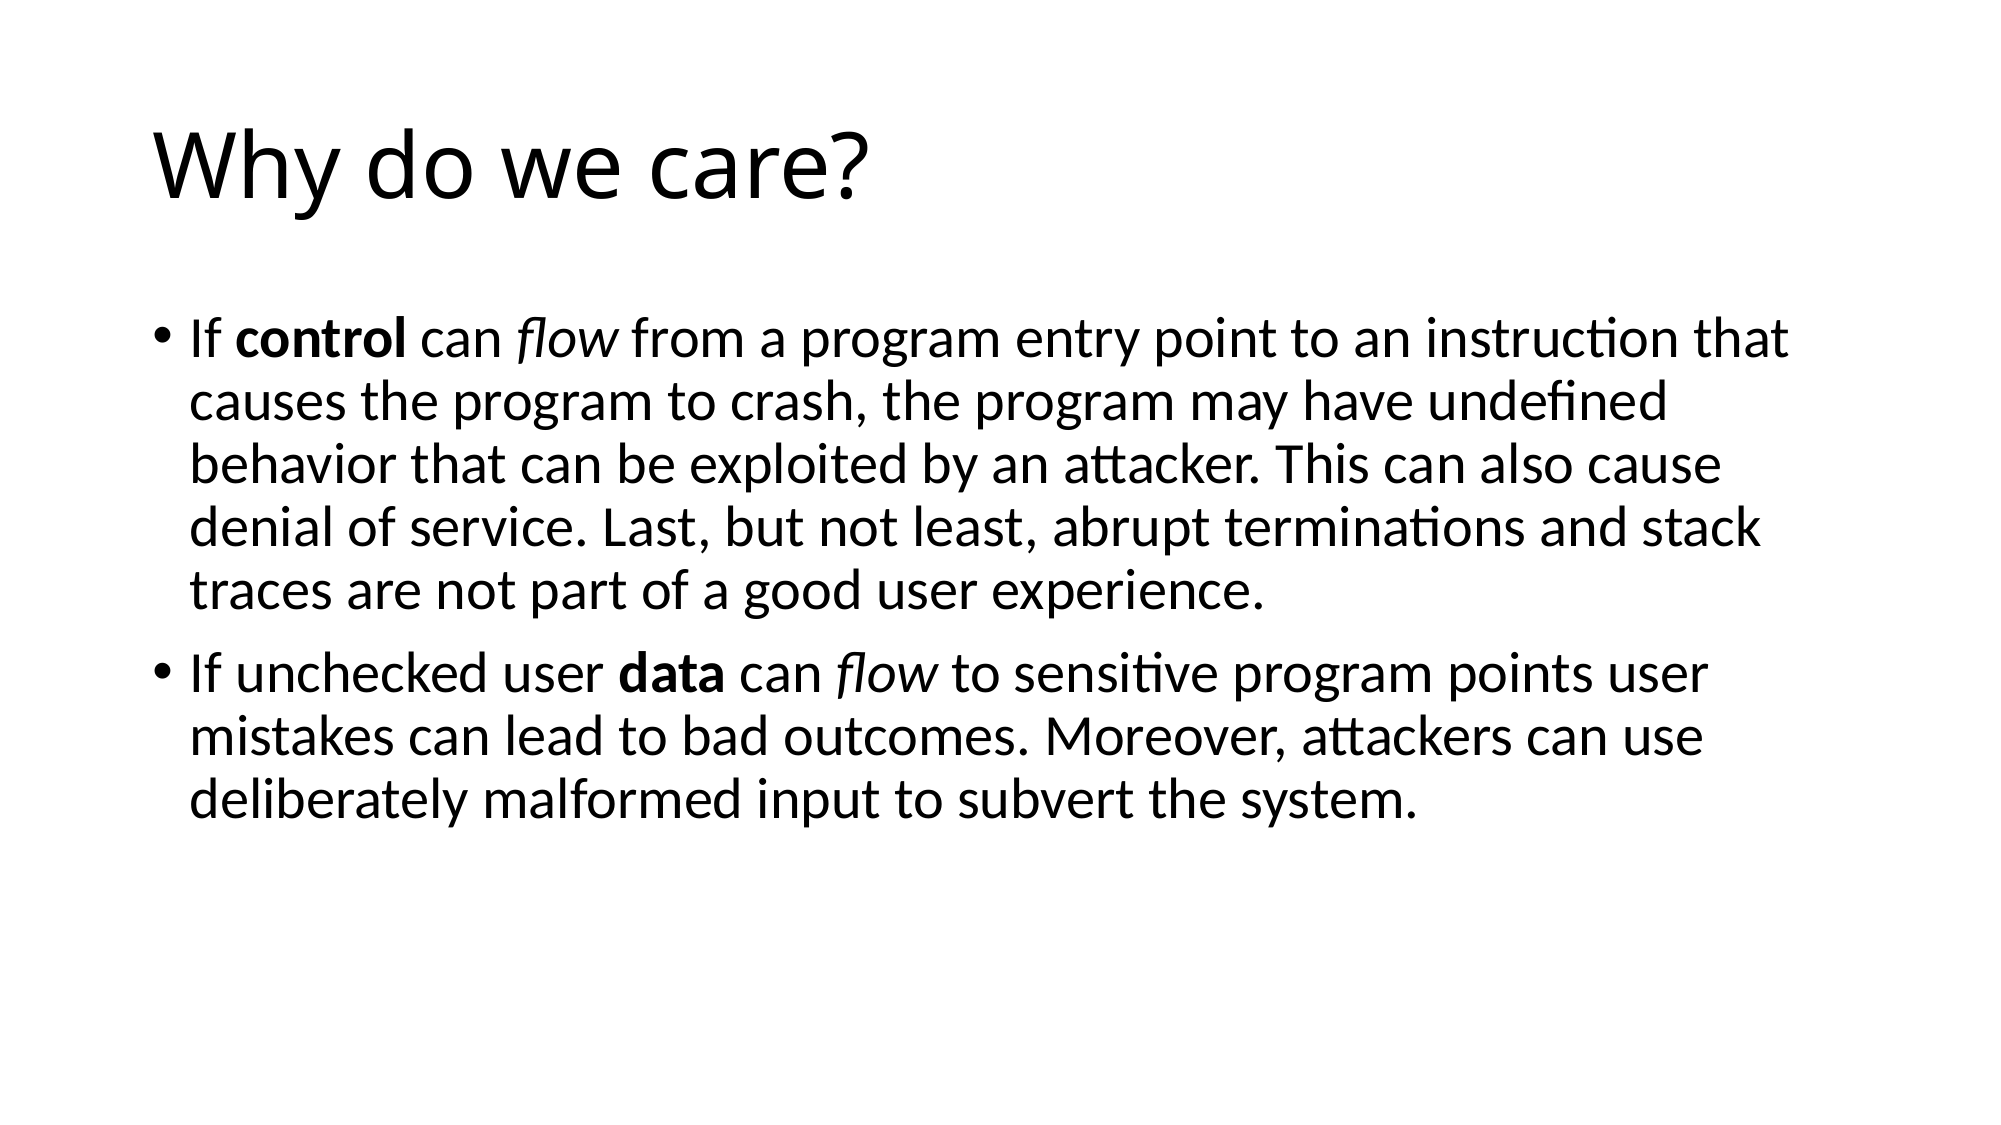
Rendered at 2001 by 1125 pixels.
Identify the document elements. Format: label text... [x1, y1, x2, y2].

list If control can flow from a program entry point to an instruction that causes the program to crash, the program may have undefined behavior that can be exploited by an attacker. This can also cause denial of service. Last, but not least, abrupt terminations and stack traces are not part of a good user experience. If unchecked user data can flow to sensitive program points user mistakes can lead to bad outcomes. Moreover, attackers can use deliberately malformed input to subvert the system. [137, 299, 1863, 1014]
title Why do we care? [137, 59, 1863, 278]
